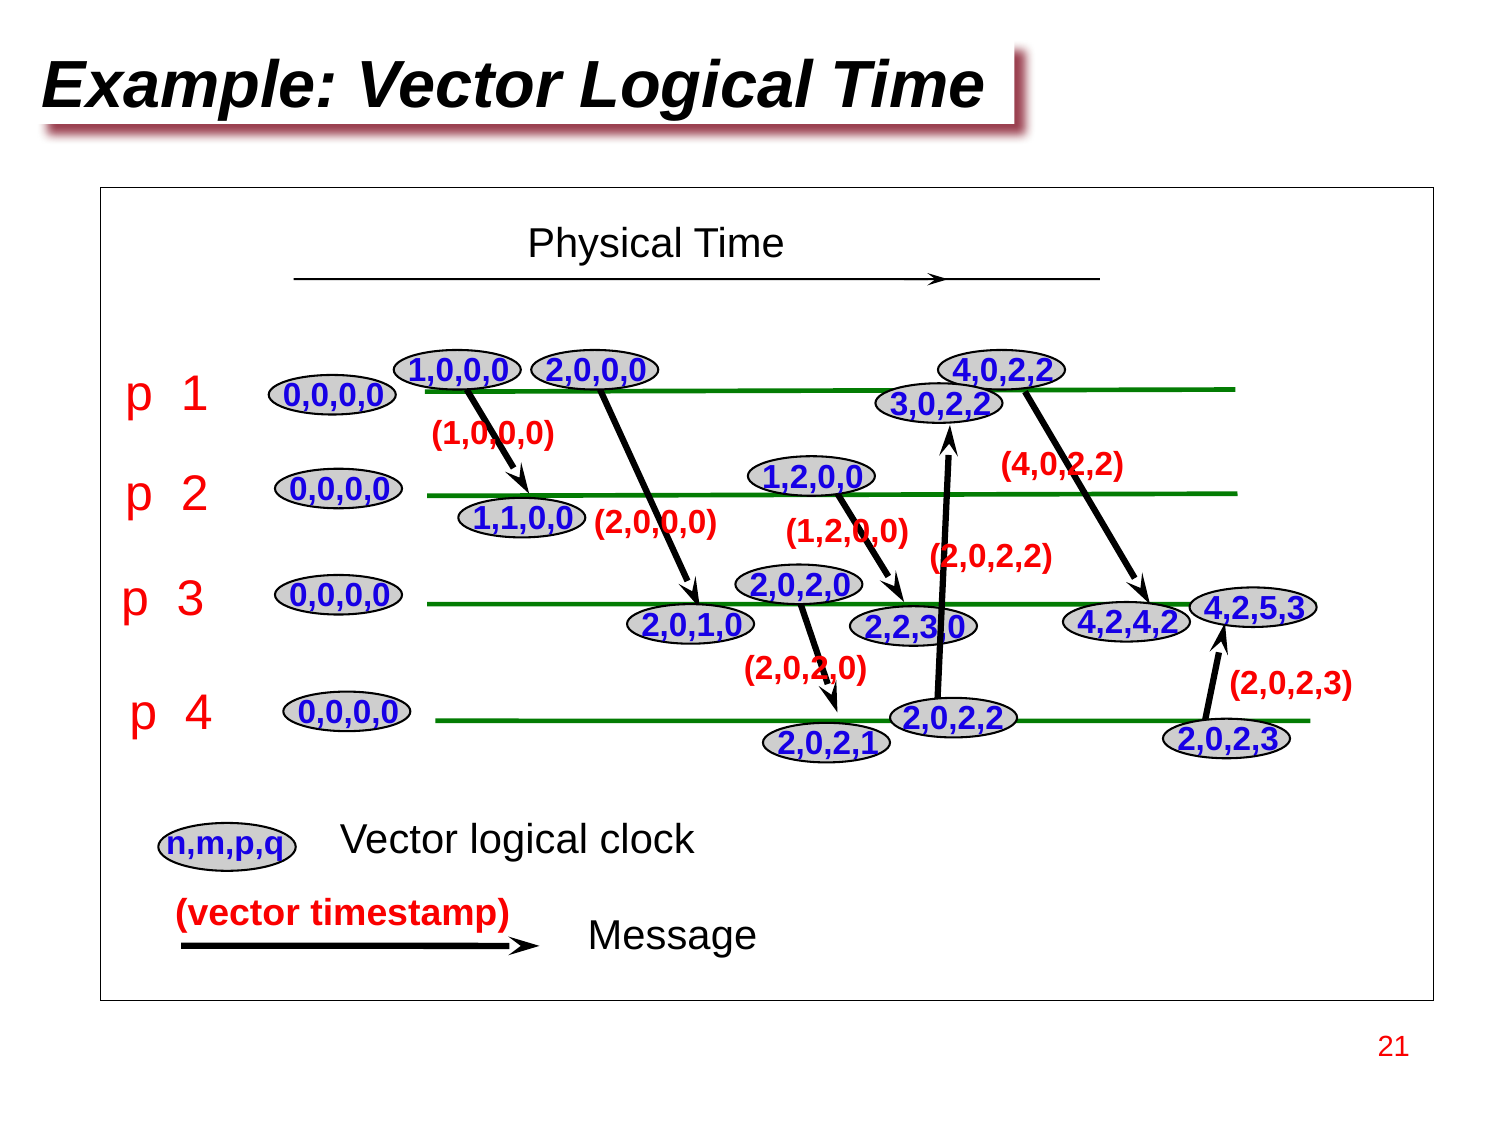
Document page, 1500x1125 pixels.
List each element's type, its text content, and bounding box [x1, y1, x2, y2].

text_box 0,0,0,0 [274, 570, 418, 622]
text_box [530, 345, 770, 652]
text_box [747, 451, 869, 654]
text_box [927, 280, 946, 286]
text_box [927, 273, 948, 279]
text_box p 1 [110, 360, 300, 430]
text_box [937, 345, 1206, 650]
text_box Vector logical clock [324, 810, 715, 871]
text_box (vector timestamp) [160, 885, 638, 941]
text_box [1162, 583, 1374, 767]
text_box 0,0,0,0 [268, 370, 387, 422]
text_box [392, 345, 529, 546]
text_box 0,0,0,0 [282, 687, 426, 739]
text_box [728, 560, 906, 771]
text_box Message [572, 906, 846, 966]
text_box Physical Time [512, 214, 890, 275]
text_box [874, 378, 1074, 746]
title Example: Vector Logical Time [34, 37, 1015, 125]
list [99, 187, 1434, 1001]
slide_number 21 [1362, 1023, 1449, 1102]
text_box [518, 941, 540, 953]
text_box n,m,p,q [151, 818, 309, 870]
text_box p 2 [110, 460, 300, 530]
text_box 0,0,0,0 [274, 464, 387, 516]
text_box p 4 [114, 679, 305, 748]
text_box p 3 [106, 564, 296, 634]
